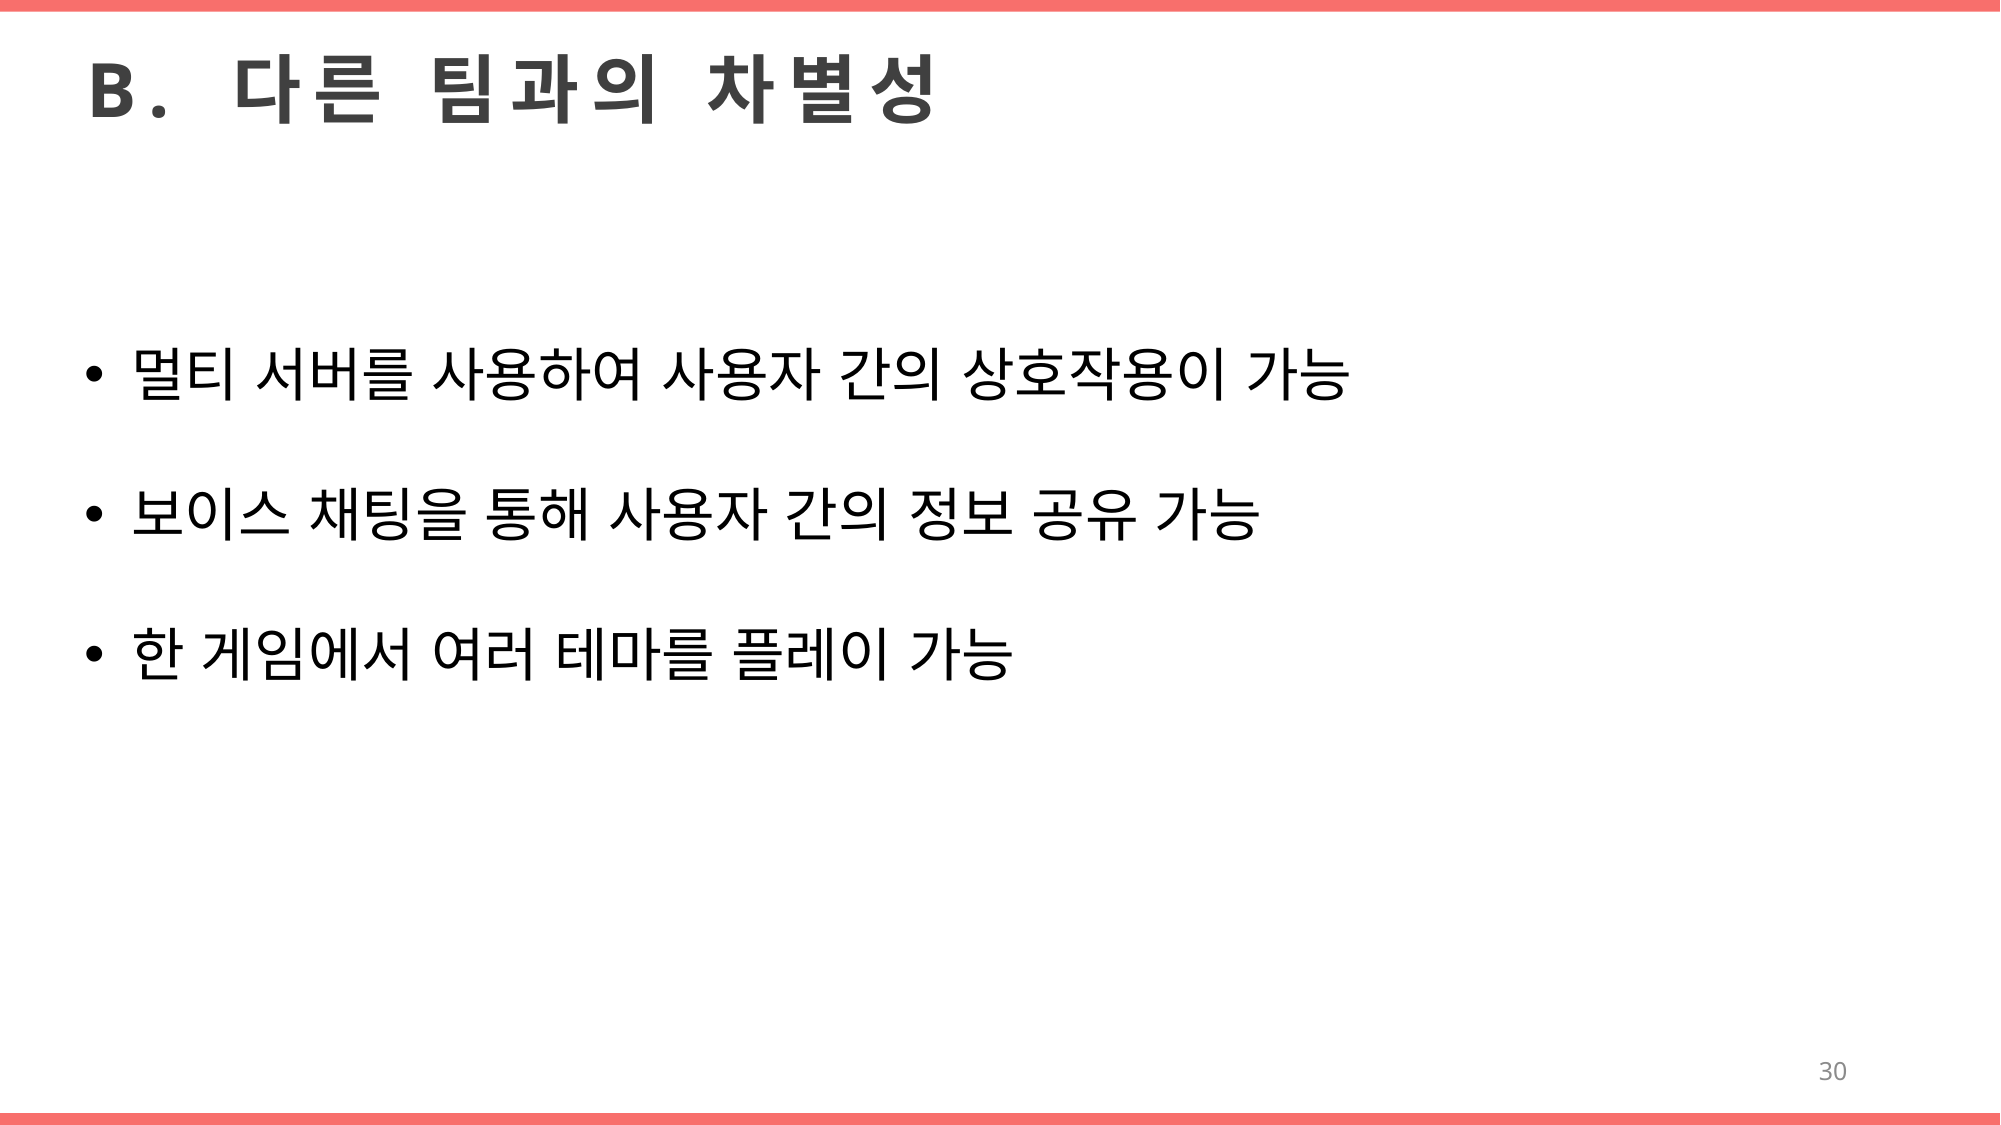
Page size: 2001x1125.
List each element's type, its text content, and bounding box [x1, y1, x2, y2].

text_box [0, 1112, 2000, 1125]
text_box [0, 0, 2000, 13]
text_box 멀티 서버를 사용하여 사용자 간의 상호작용이 가능 보이스 채팅을 통해 사용자 간의 정보 공유 가능 한 게임에서 여러 테마를 플레이 가능 [69, 191, 1931, 836]
text_box B. 다른 팀과의 차별성 [71, 35, 955, 140]
slide_number 30 [1412, 1042, 1863, 1103]
